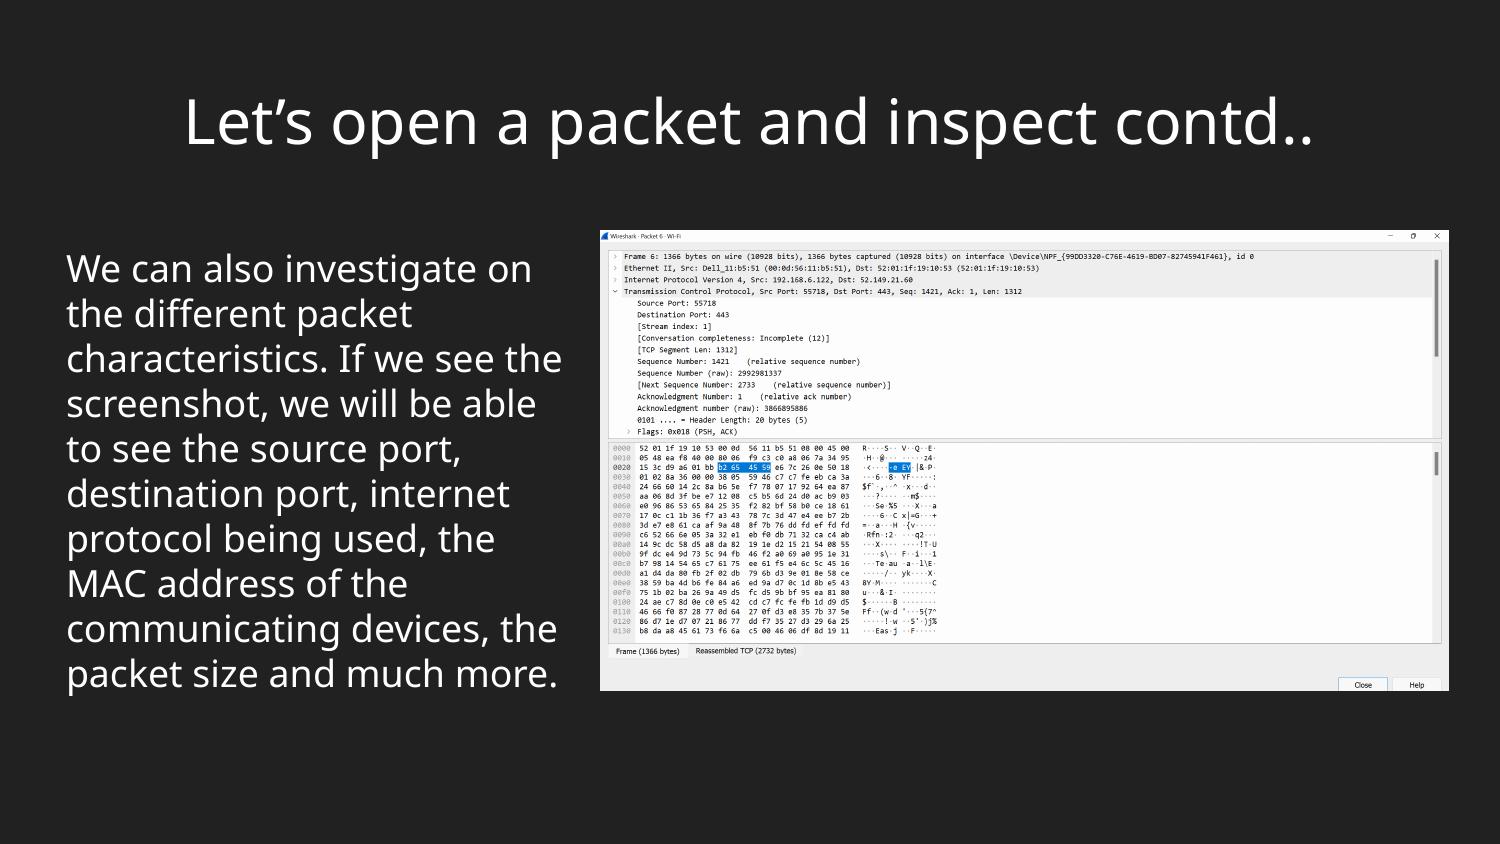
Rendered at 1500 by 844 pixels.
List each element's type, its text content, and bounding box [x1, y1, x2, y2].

picture [600, 229, 1450, 691]
title Let’s open a packet and inspect contd.. [51, 67, 1449, 167]
text_box We can also investigate on the different packet characteristics. If we see the screenshot, we will be able to see the source port, destination port, internet protocol being used, the MAC address of the communicating devices, the packet size and much more. [51, 230, 591, 691]
